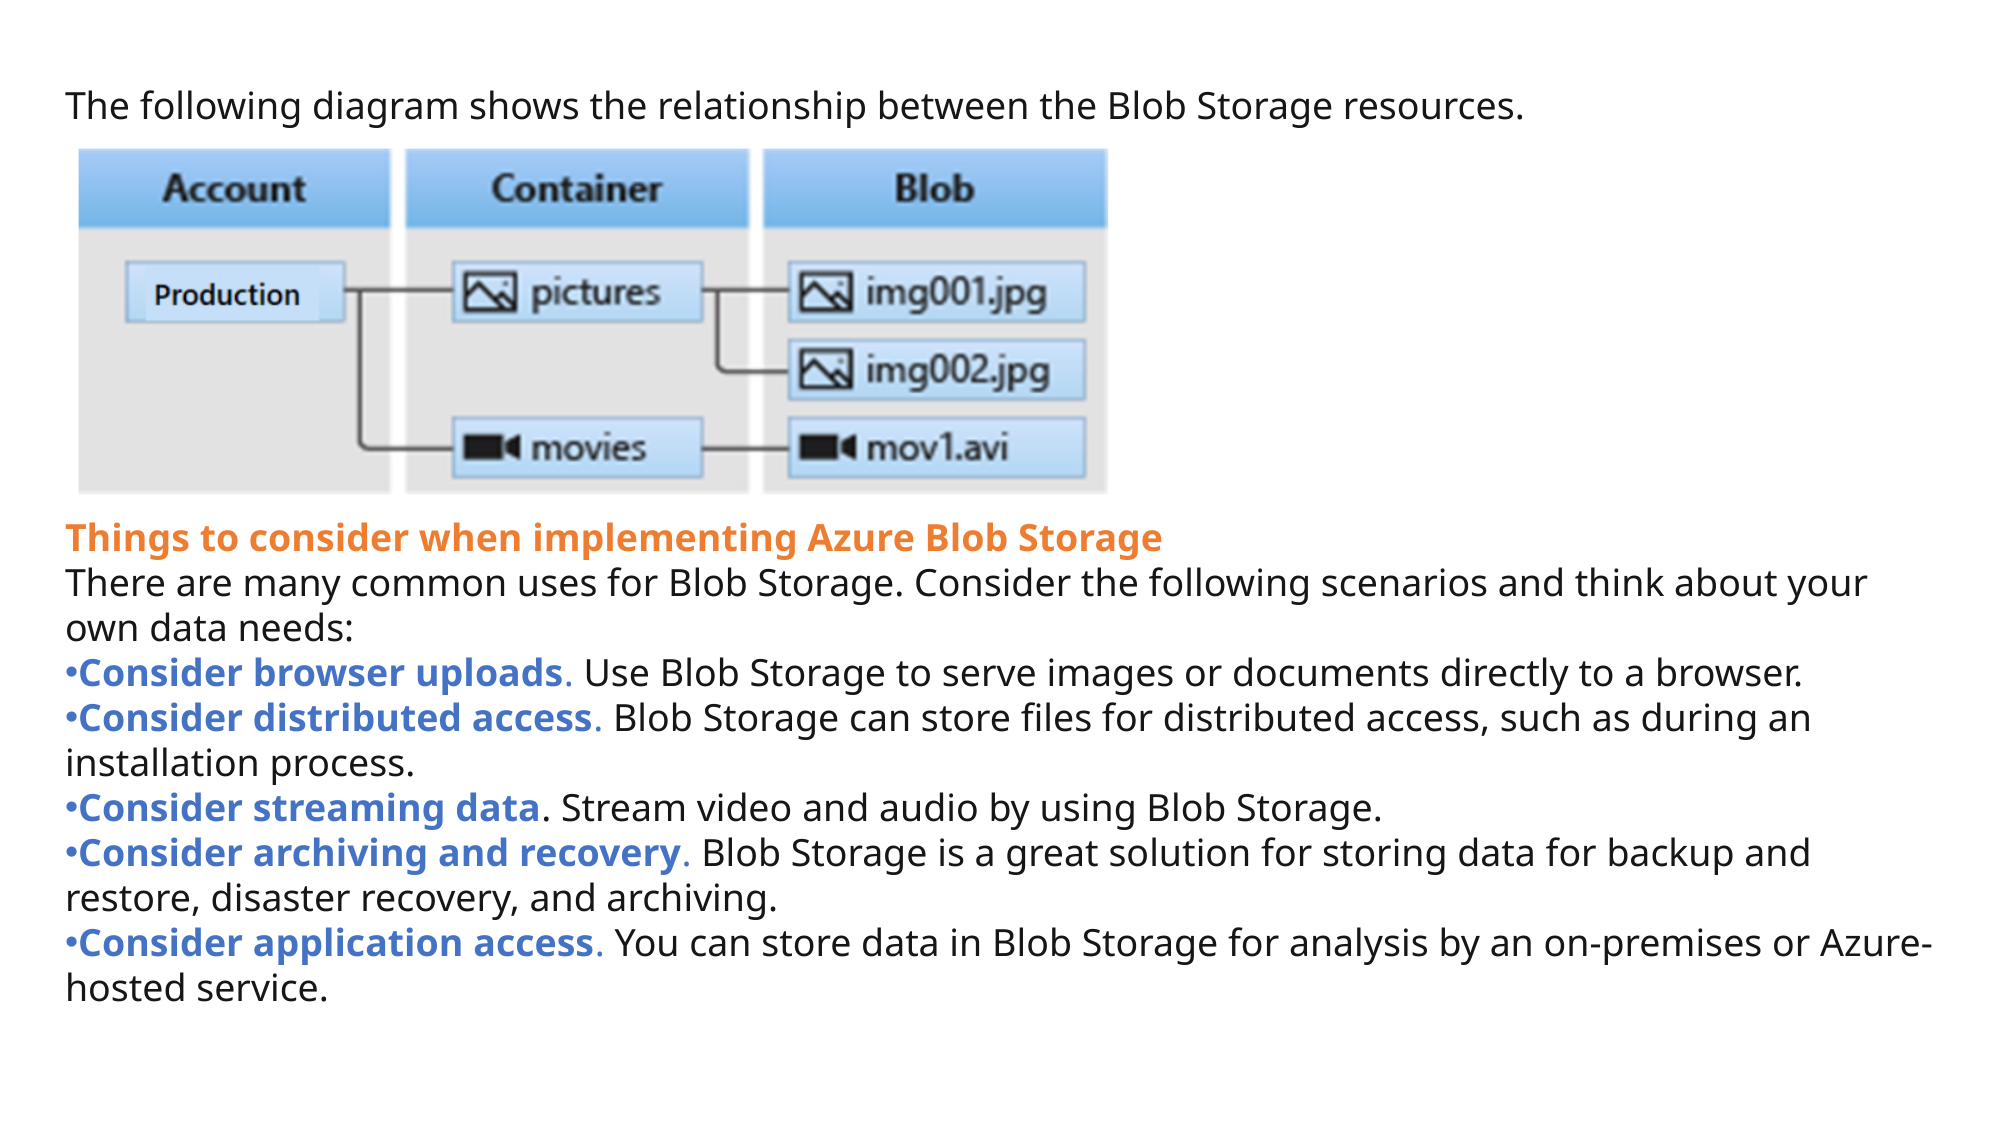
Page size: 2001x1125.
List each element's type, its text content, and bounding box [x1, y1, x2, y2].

text_box Things to consider when implementing Azure Blob Storage There are many common uses for Blob Storage. Consider the following scenarios and think about your own data needs: Consider browser uploads. Use Blob Storage to serve images or documents directly to a browser. Consider distributed access. Blob Storage can store files for distributed access, such as during an installation process. Consider streaming data. Stream video and audio by using Blob Storage. Consider archiving and recovery. Blob Storage is a great solution for storing data for backup and restore, disaster recovery, and archiving. Consider application access. You can store data in Blob Storage for analysis by an on-premises or Azure-hosted service. [50, 506, 1969, 1017]
text_box The following diagram shows the relationship between the Blob Storage resources. [50, 74, 1859, 135]
picture [50, 135, 1142, 507]
